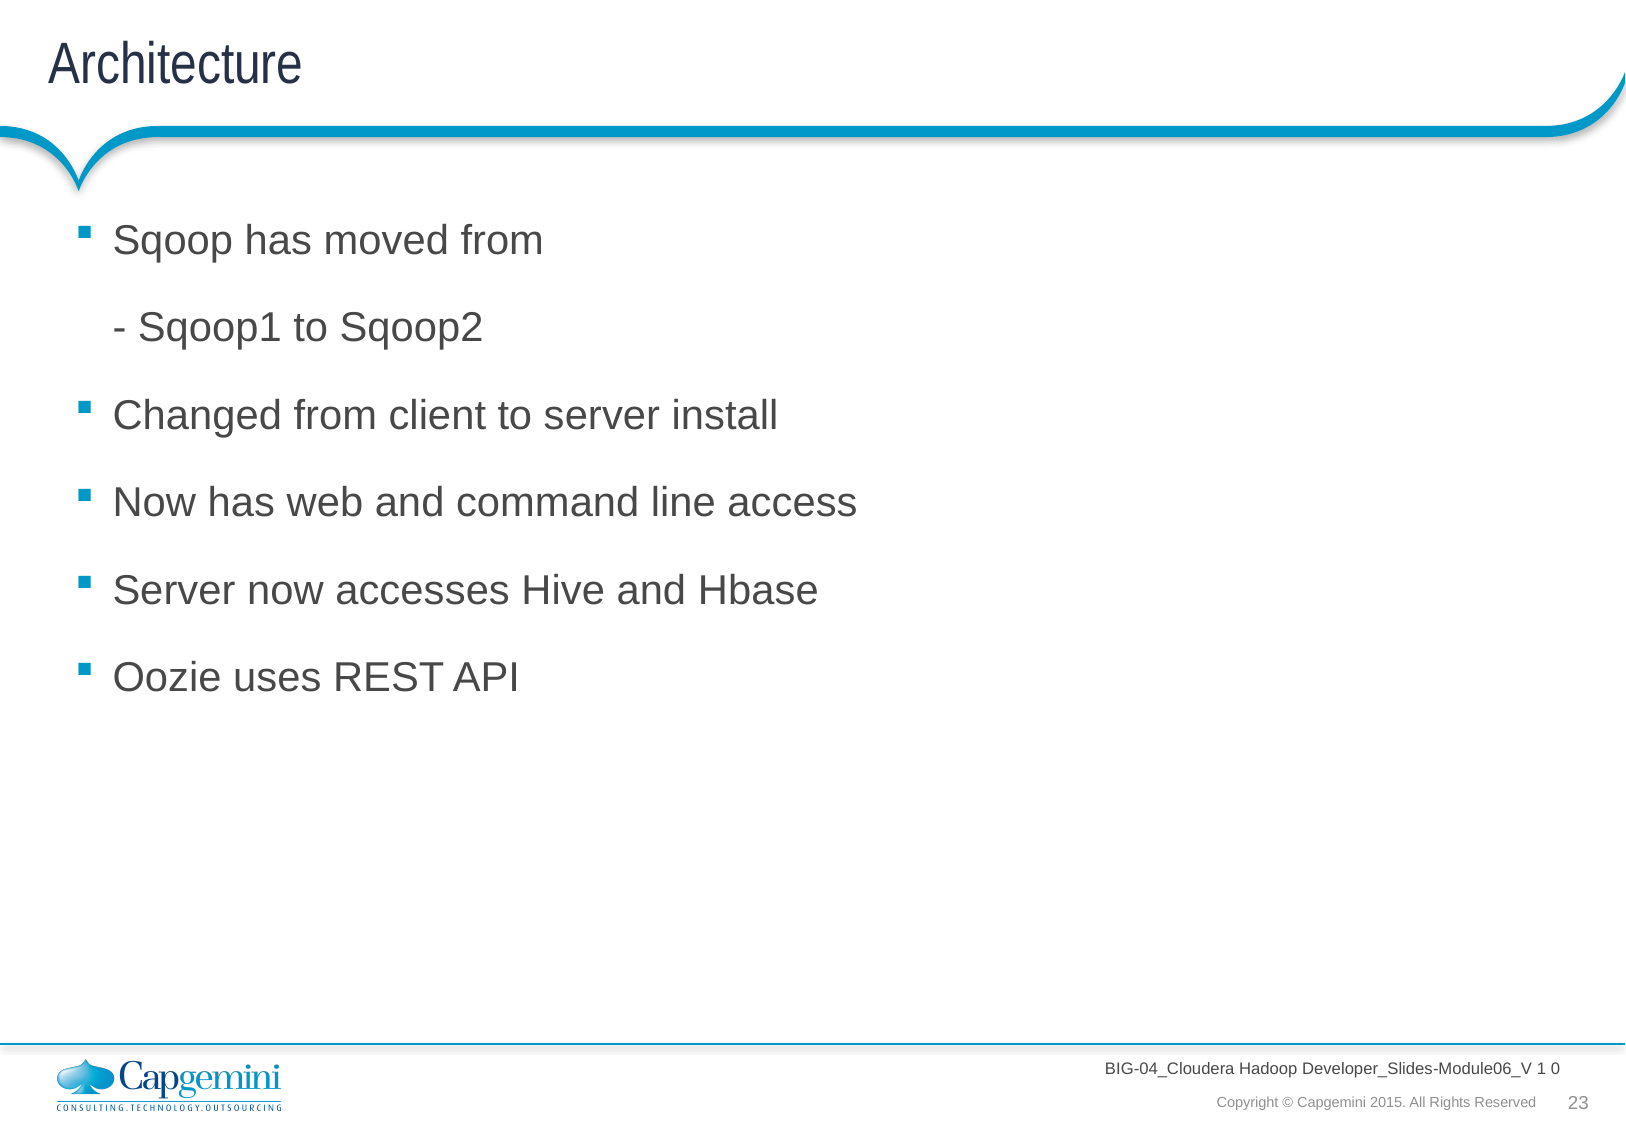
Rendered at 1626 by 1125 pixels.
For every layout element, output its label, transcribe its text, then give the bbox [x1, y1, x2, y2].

list Sqoop has moved from - Sqoop1 to Sqoop2 Changed from client to server install Now has web and command line access Server now accesses Hive and Hbase Oozie uses REST API [75, 212, 1587, 956]
picture [57, 1059, 281, 1111]
title Architecture [0, 0, 1625, 132]
